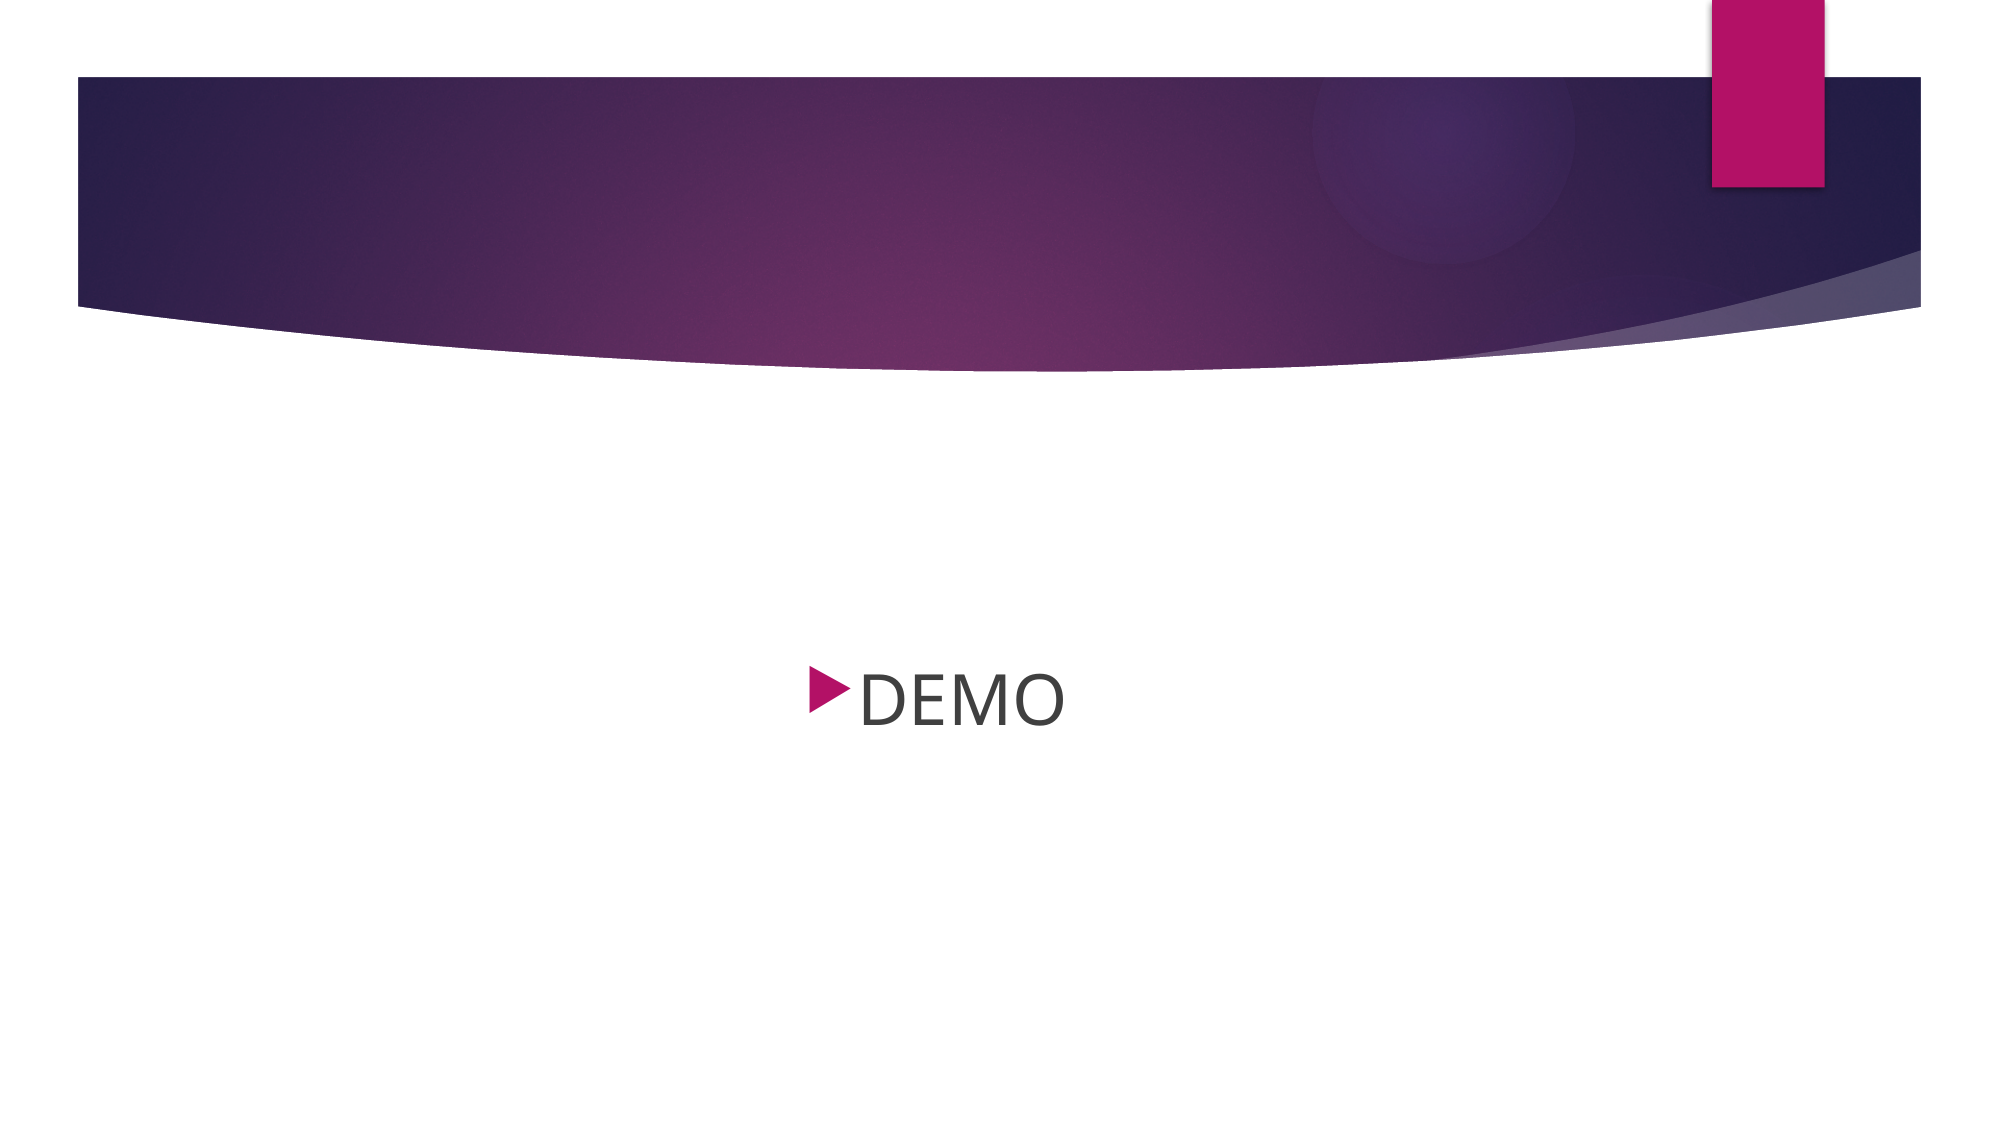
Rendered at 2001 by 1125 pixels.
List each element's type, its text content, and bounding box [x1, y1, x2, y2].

list DEMO [189, 427, 1638, 988]
